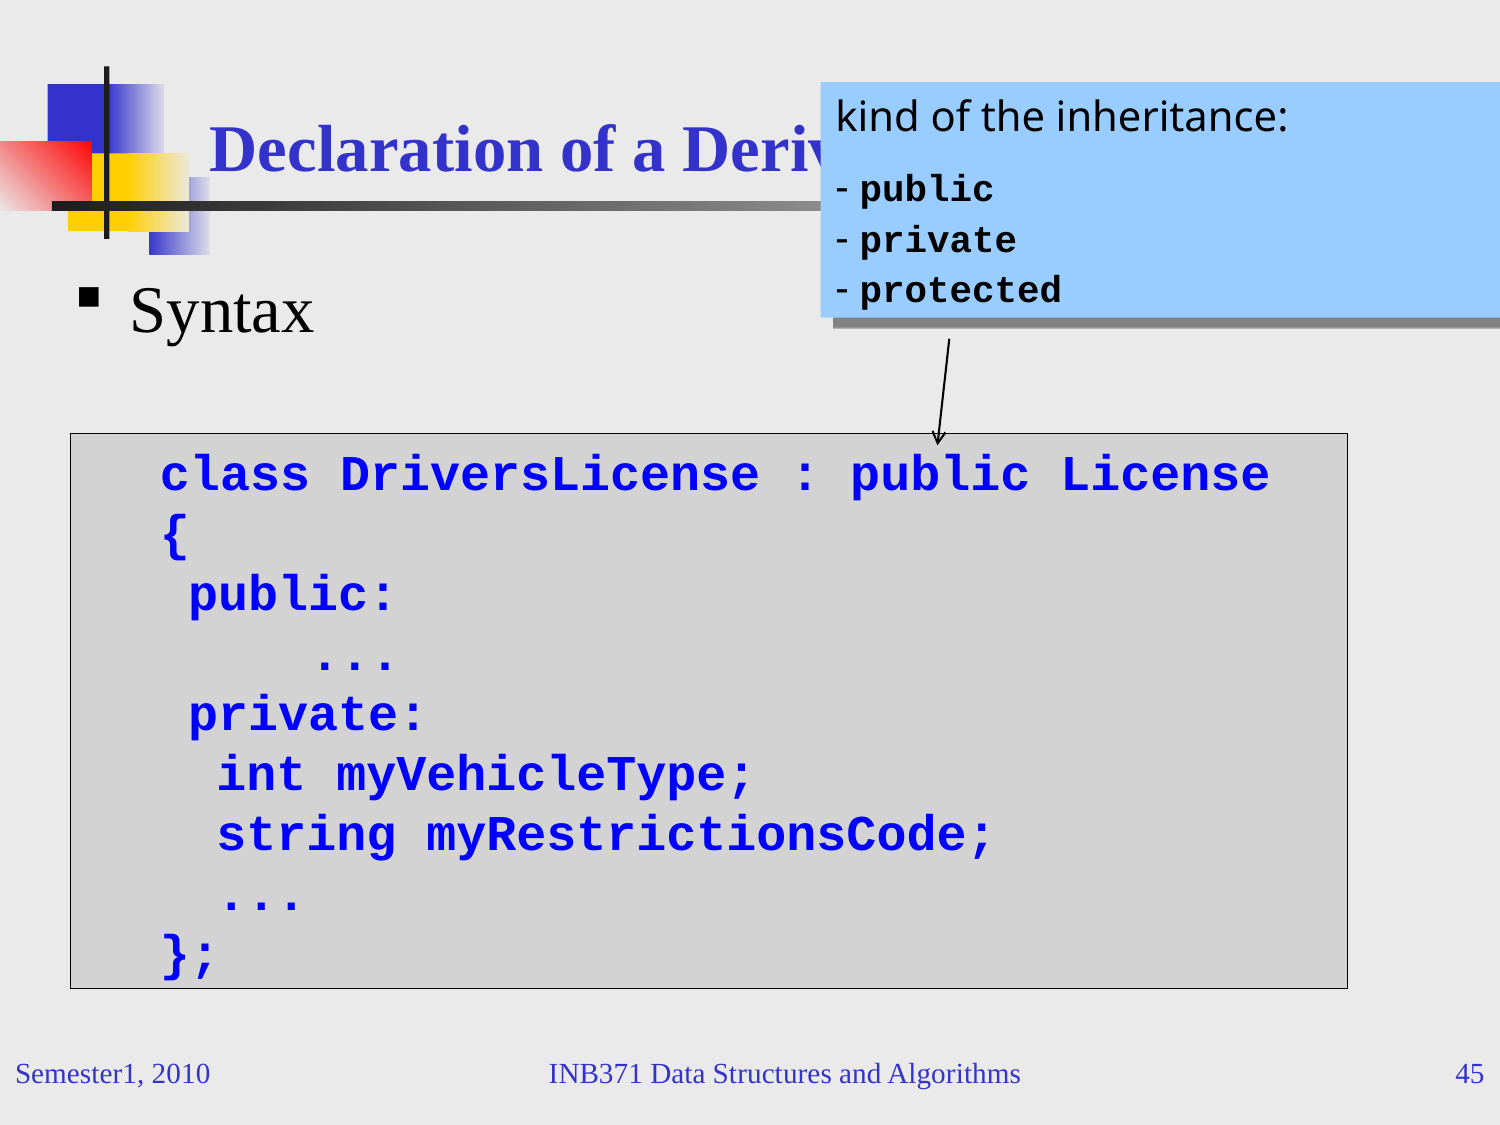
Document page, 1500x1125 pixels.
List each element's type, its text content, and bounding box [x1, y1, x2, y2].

text_box kind of the inheritance: - public - private - protected [820, 82, 1500, 318]
slide_number 45 [1149, 1046, 1500, 1125]
slide_number Semester1, 2010 [0, 1046, 351, 1125]
title Declaration of a Derived Class [194, 30, 1454, 193]
list Syntax [58, 257, 1428, 1125]
footer INB371 Data Structures and Algorithms [456, 1046, 1114, 1125]
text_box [890, 386, 997, 399]
text_box class DriversLicense : public License { public: ... private: int myVehicleType; string myRestrictionsCode; ... }; [70, 433, 1348, 989]
